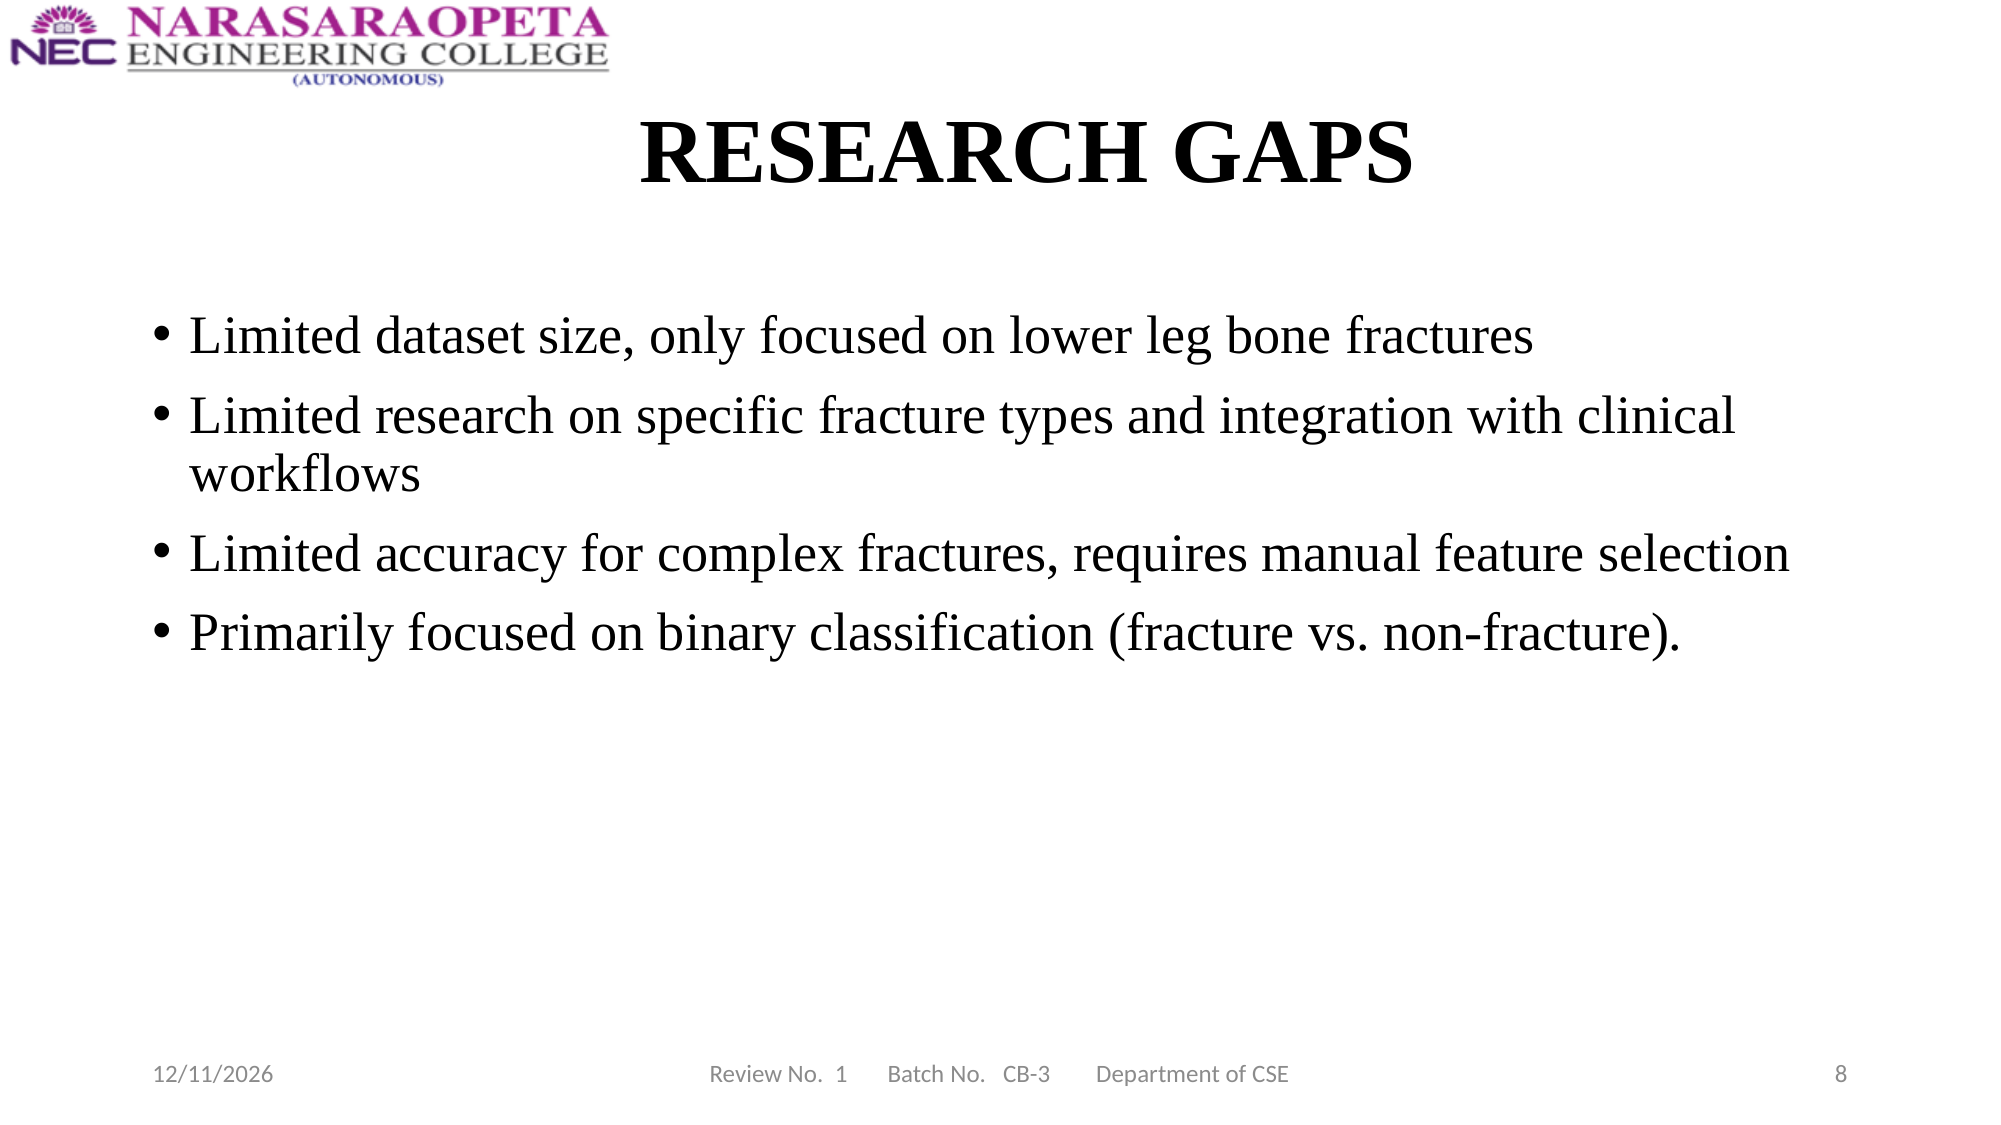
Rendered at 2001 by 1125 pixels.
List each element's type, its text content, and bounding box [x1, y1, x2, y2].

picture [0, 0, 1280, 719]
slide_number 8 [1412, 1042, 1863, 1103]
title RESEARCH GAPS [193, 59, 1863, 245]
list Limited dataset size, only focused on lower leg bone fractures Limited research on specific fracture types and integration with clinical workflows Limited accuracy for complex fractures, requires manual feature selection Primarily focused on binary classification (fracture vs. non-fracture). [137, 299, 1863, 1014]
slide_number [137, 1042, 588, 1103]
footer Review No. 1 Batch No. CB-3 Department of CSE [662, 1042, 1338, 1103]
